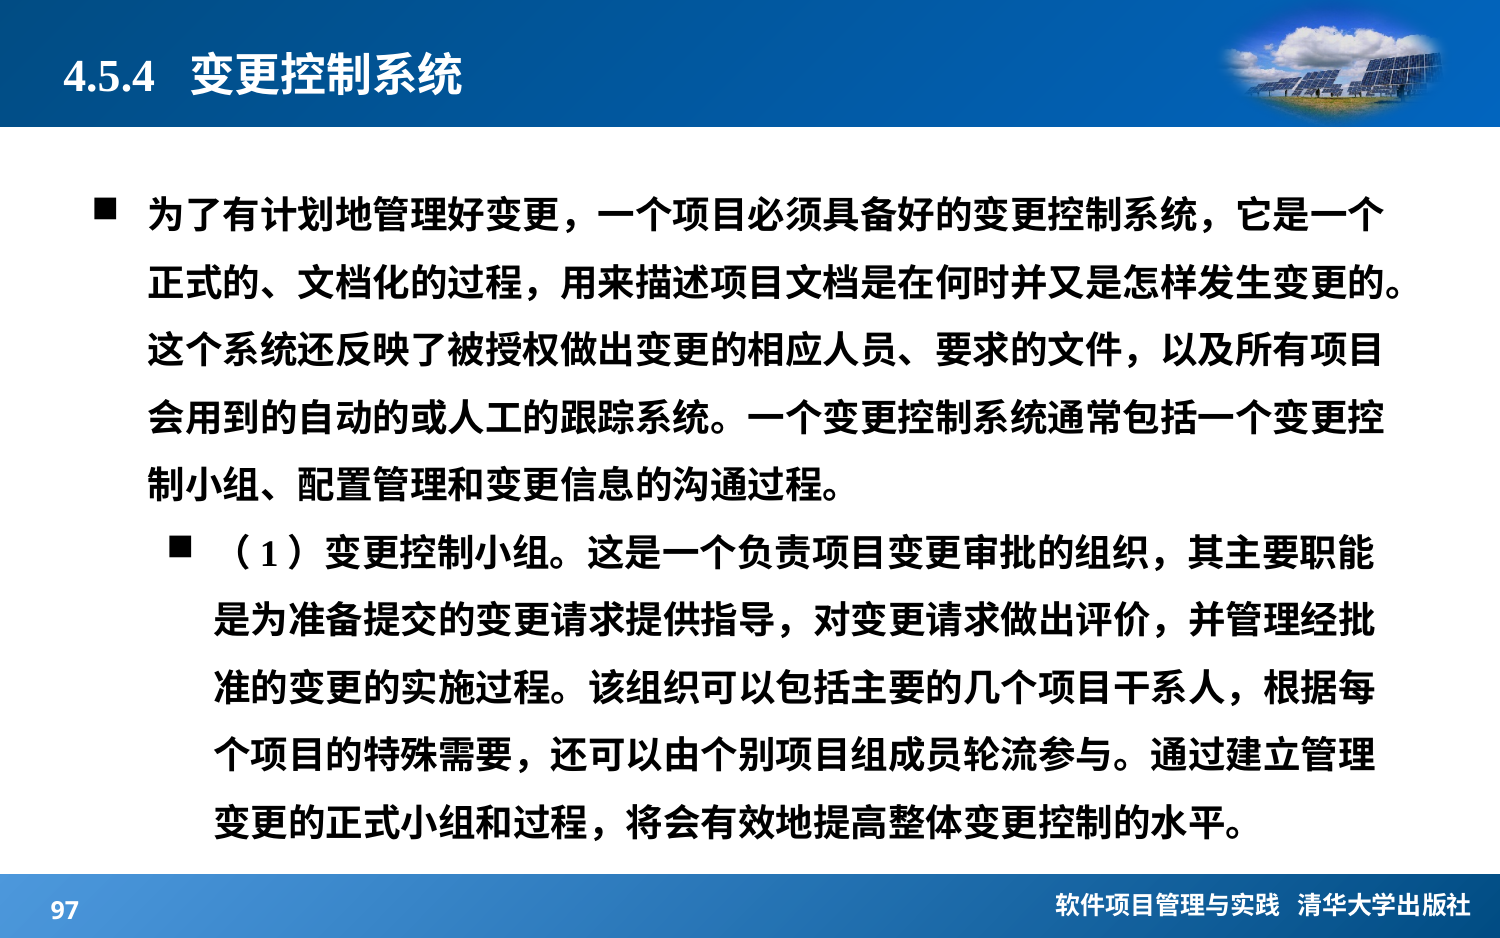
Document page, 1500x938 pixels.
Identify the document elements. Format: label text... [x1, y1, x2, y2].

picture [1233, 6, 1433, 113]
text_box 为了有计划地管理好变更，一个项目必须具备好的变更控制系统，它是一个正式的、文档化的过程，用来描述项目文档是在何时并又是怎样发生变更的。这个系统还反映了被授权做出变更的相应人员、要求的文件，以及所有项目会用到的自动的或人工的跟踪系统。一个变更控制系统通常包括一个变更控制小组、配置管理和变更信息的沟通过程。 （1）变更控制小组。这是一个负责项目变更审批的组织，其主要职能是为准备提交的变更请求提供指导，对变更请求做出评价，并管理经批准的变更的实施过程。该组织可以包括主要的几个项目干系人，根据每个项目的特殊需要，还可以由个别项目组成员轮流参与。通过建立管理变更的正式小组和过程，将会有效地提高整体变更控制的水平。 [76, 161, 1424, 748]
title 4.5.4 变更控制系统 [48, 19, 1005, 127]
